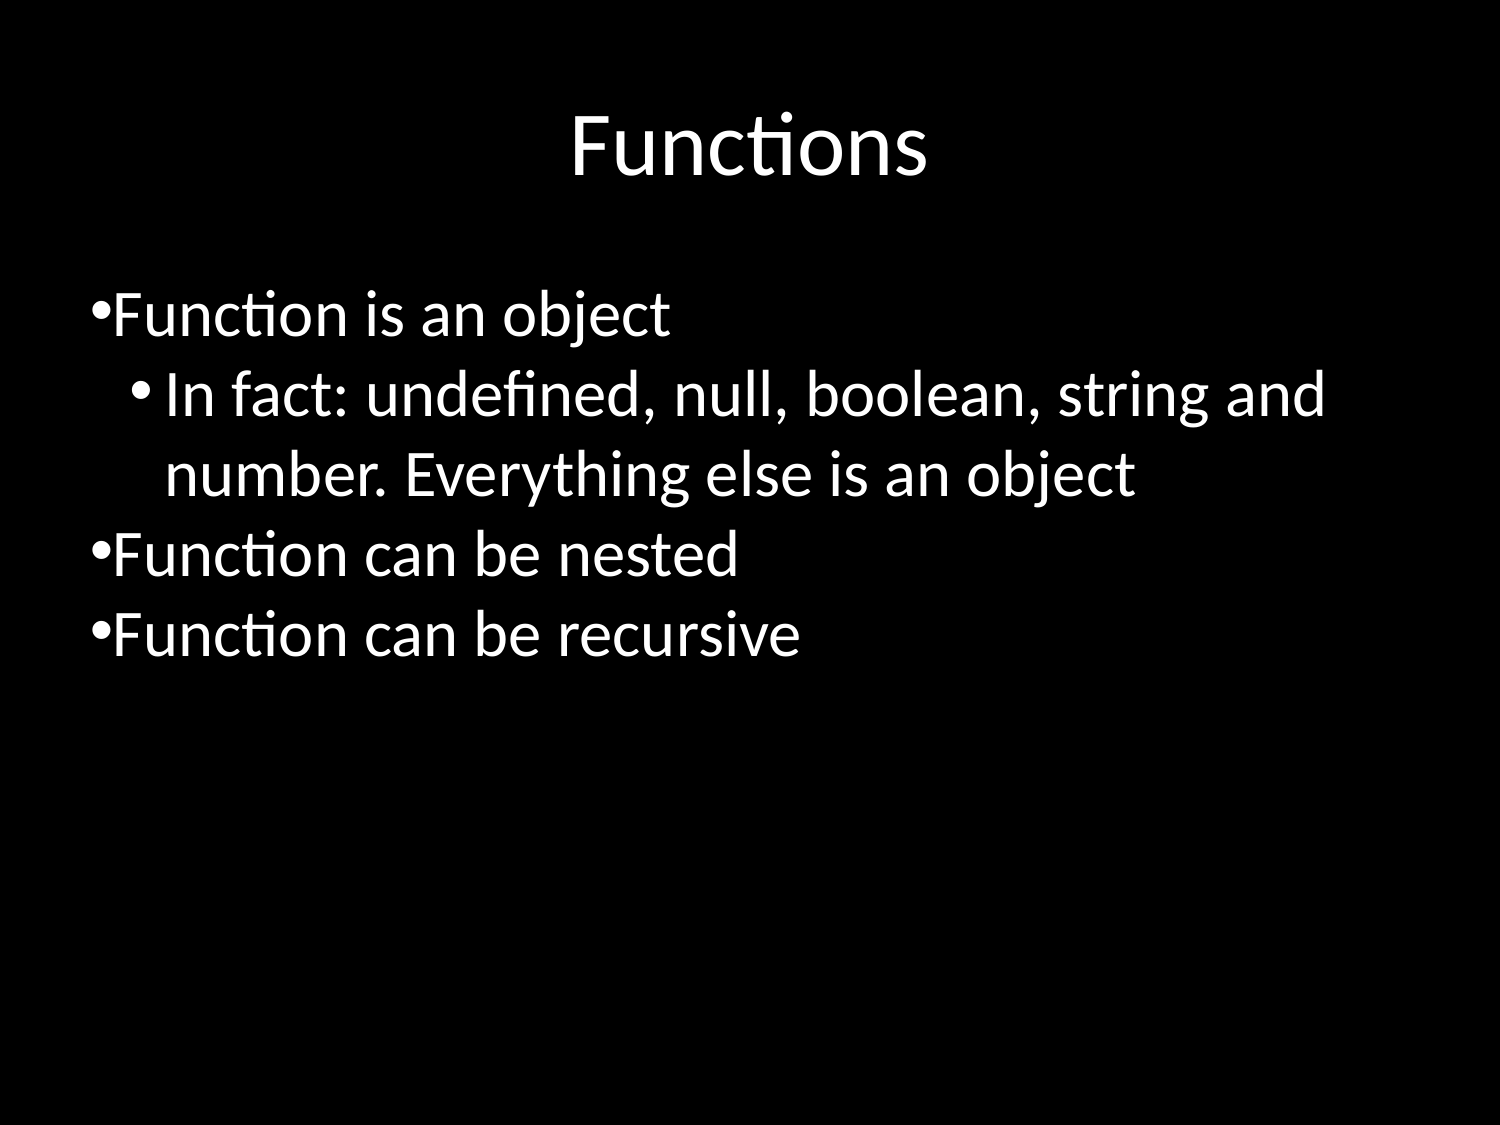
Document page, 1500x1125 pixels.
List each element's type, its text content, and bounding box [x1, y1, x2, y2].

text_box Functions [74, 45, 1425, 233]
text_box Function is an object In fact: undefined, null, boolean, string and number. Everything else is an object Function can be nested Function can be recursive [74, 262, 1425, 1005]
